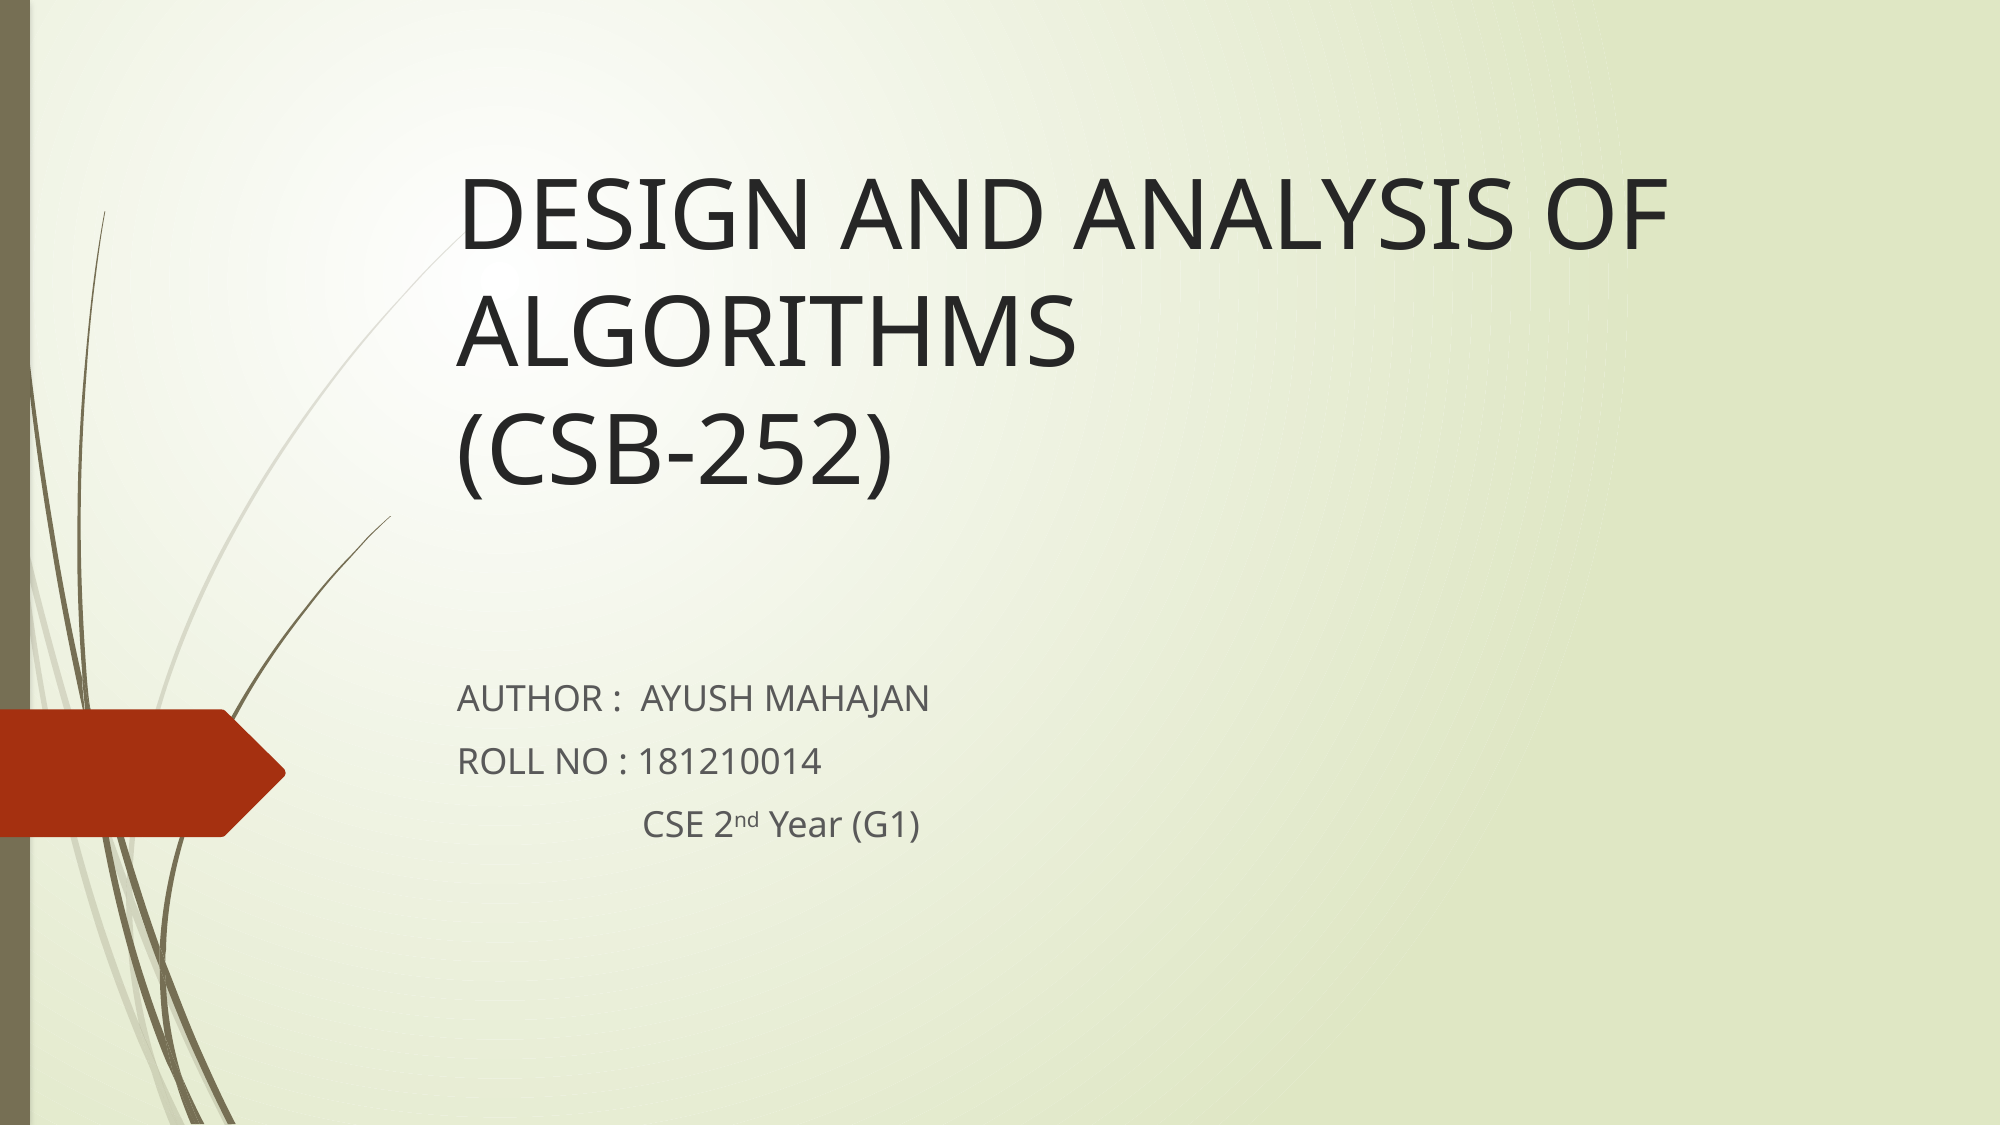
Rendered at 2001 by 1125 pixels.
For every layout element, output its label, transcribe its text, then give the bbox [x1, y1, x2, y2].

title DESIGN AND ANALYSIS OF ALGORITHMS (CSB-252) [441, 140, 1905, 512]
subtitle AUTHOR : AYUSH MAHAJAN ROLL NO : 181210014 CSE 2nd Year (G1) [441, 668, 1905, 853]
